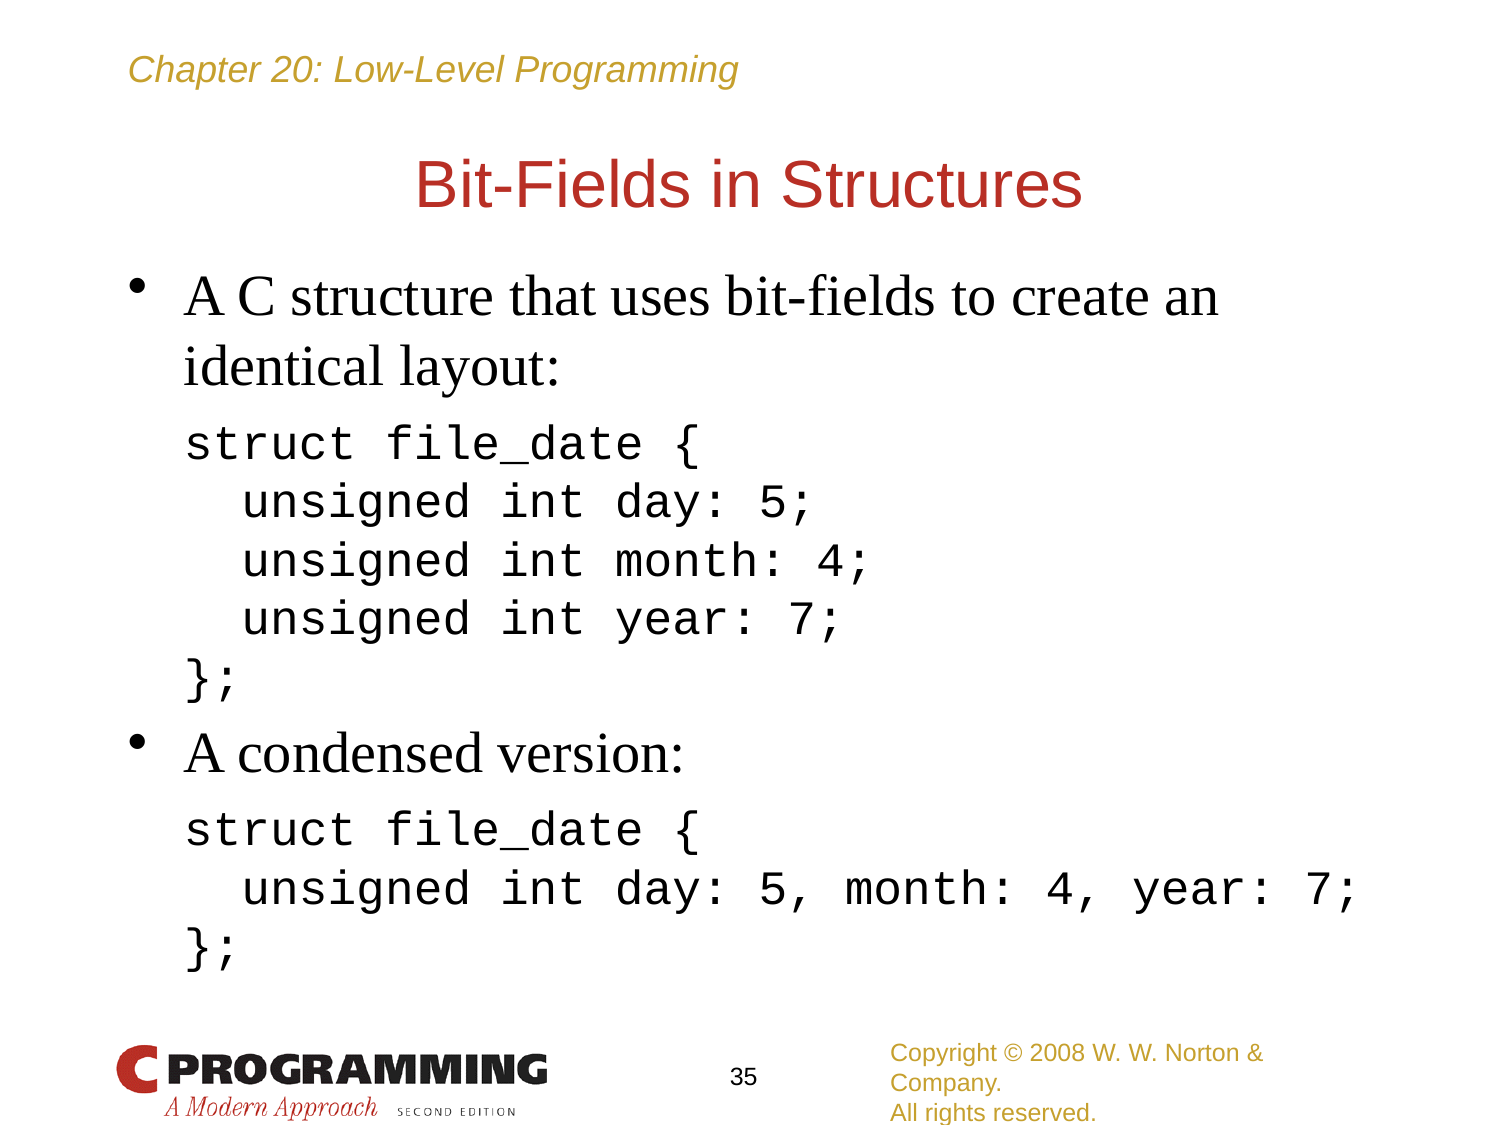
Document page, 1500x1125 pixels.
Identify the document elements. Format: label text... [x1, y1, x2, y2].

list A C structure that uses bit-fields to create an identical layout: struct file_date { unsigned int day: 5; unsigned int month: 4; unsigned int year: 7; }; A condensed version: struct file_date { unsigned int day: 5, month: 4, year: 7; }; [112, 249, 1388, 1038]
picture [112, 1041, 550, 1123]
slide_number 35 [687, 1049, 801, 1101]
title Bit-Fields in Structures [112, 125, 1388, 238]
footer Copyright © 2008 W. W. Norton & Company. All rights reserved. [874, 1043, 1388, 1119]
